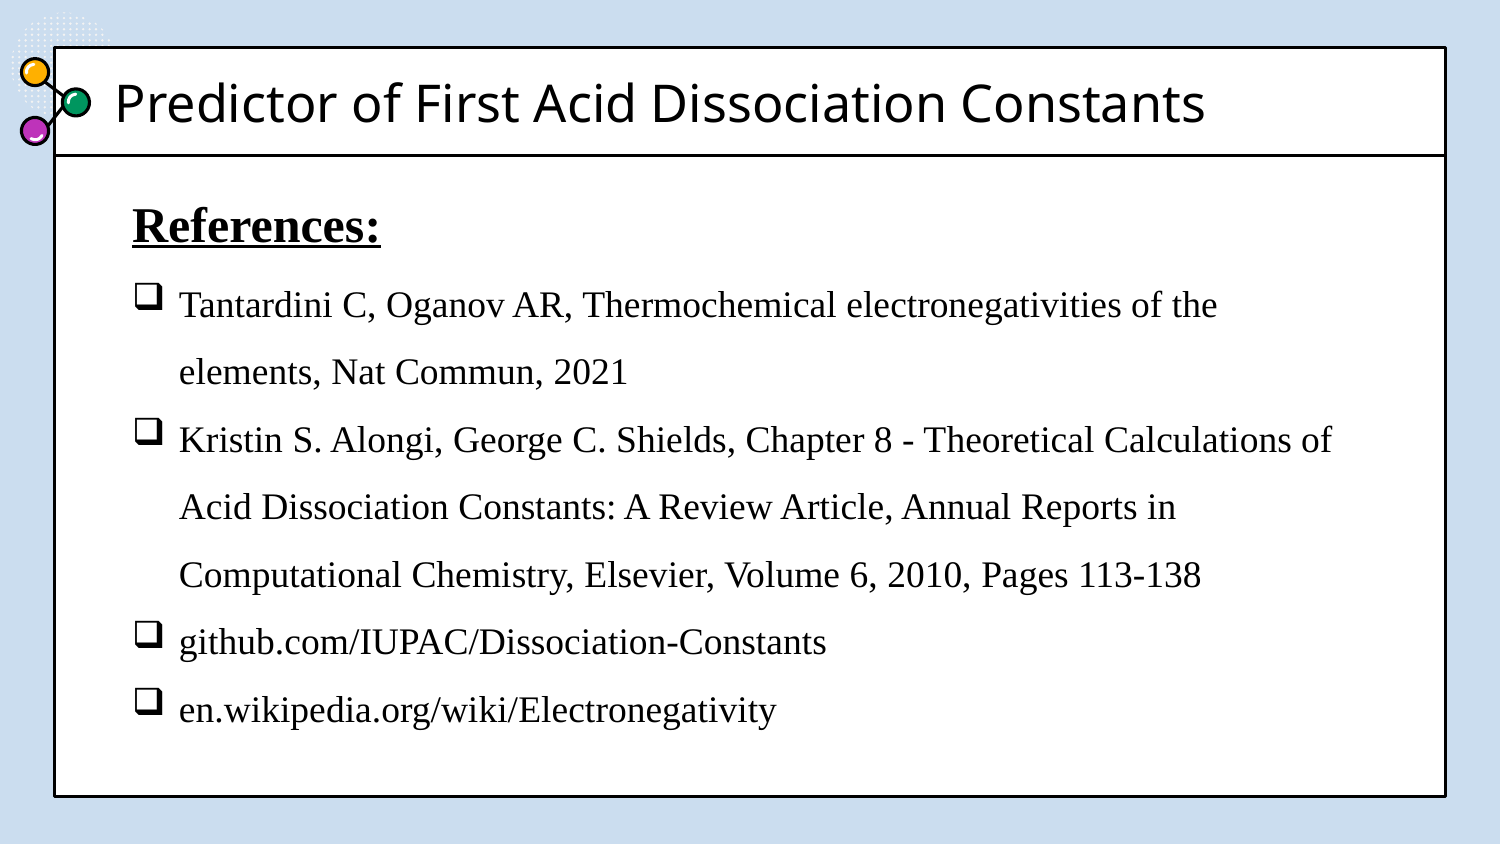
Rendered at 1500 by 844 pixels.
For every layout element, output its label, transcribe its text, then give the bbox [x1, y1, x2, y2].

title Predictor of First Acid Dissociation Constants [53, 46, 1447, 157]
text_box References: Tantardini C, Oganov AR, Thermochemical electronegativities of the elements, Nat Commun, 2021 Kristin S. Alongi, George C. Shields, Chapter 8 - Theoretical Calculations of Acid Dissociation Constants: A Review Article, Annual Reports in Computational Chemistry, Elsevier, Volume 6, 2010, Pages 113-138 github.com/IUPAC/Dissociation-Constants en.wikipedia.org/wiki/Electronegativity [117, 181, 1383, 740]
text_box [16, 58, 95, 149]
